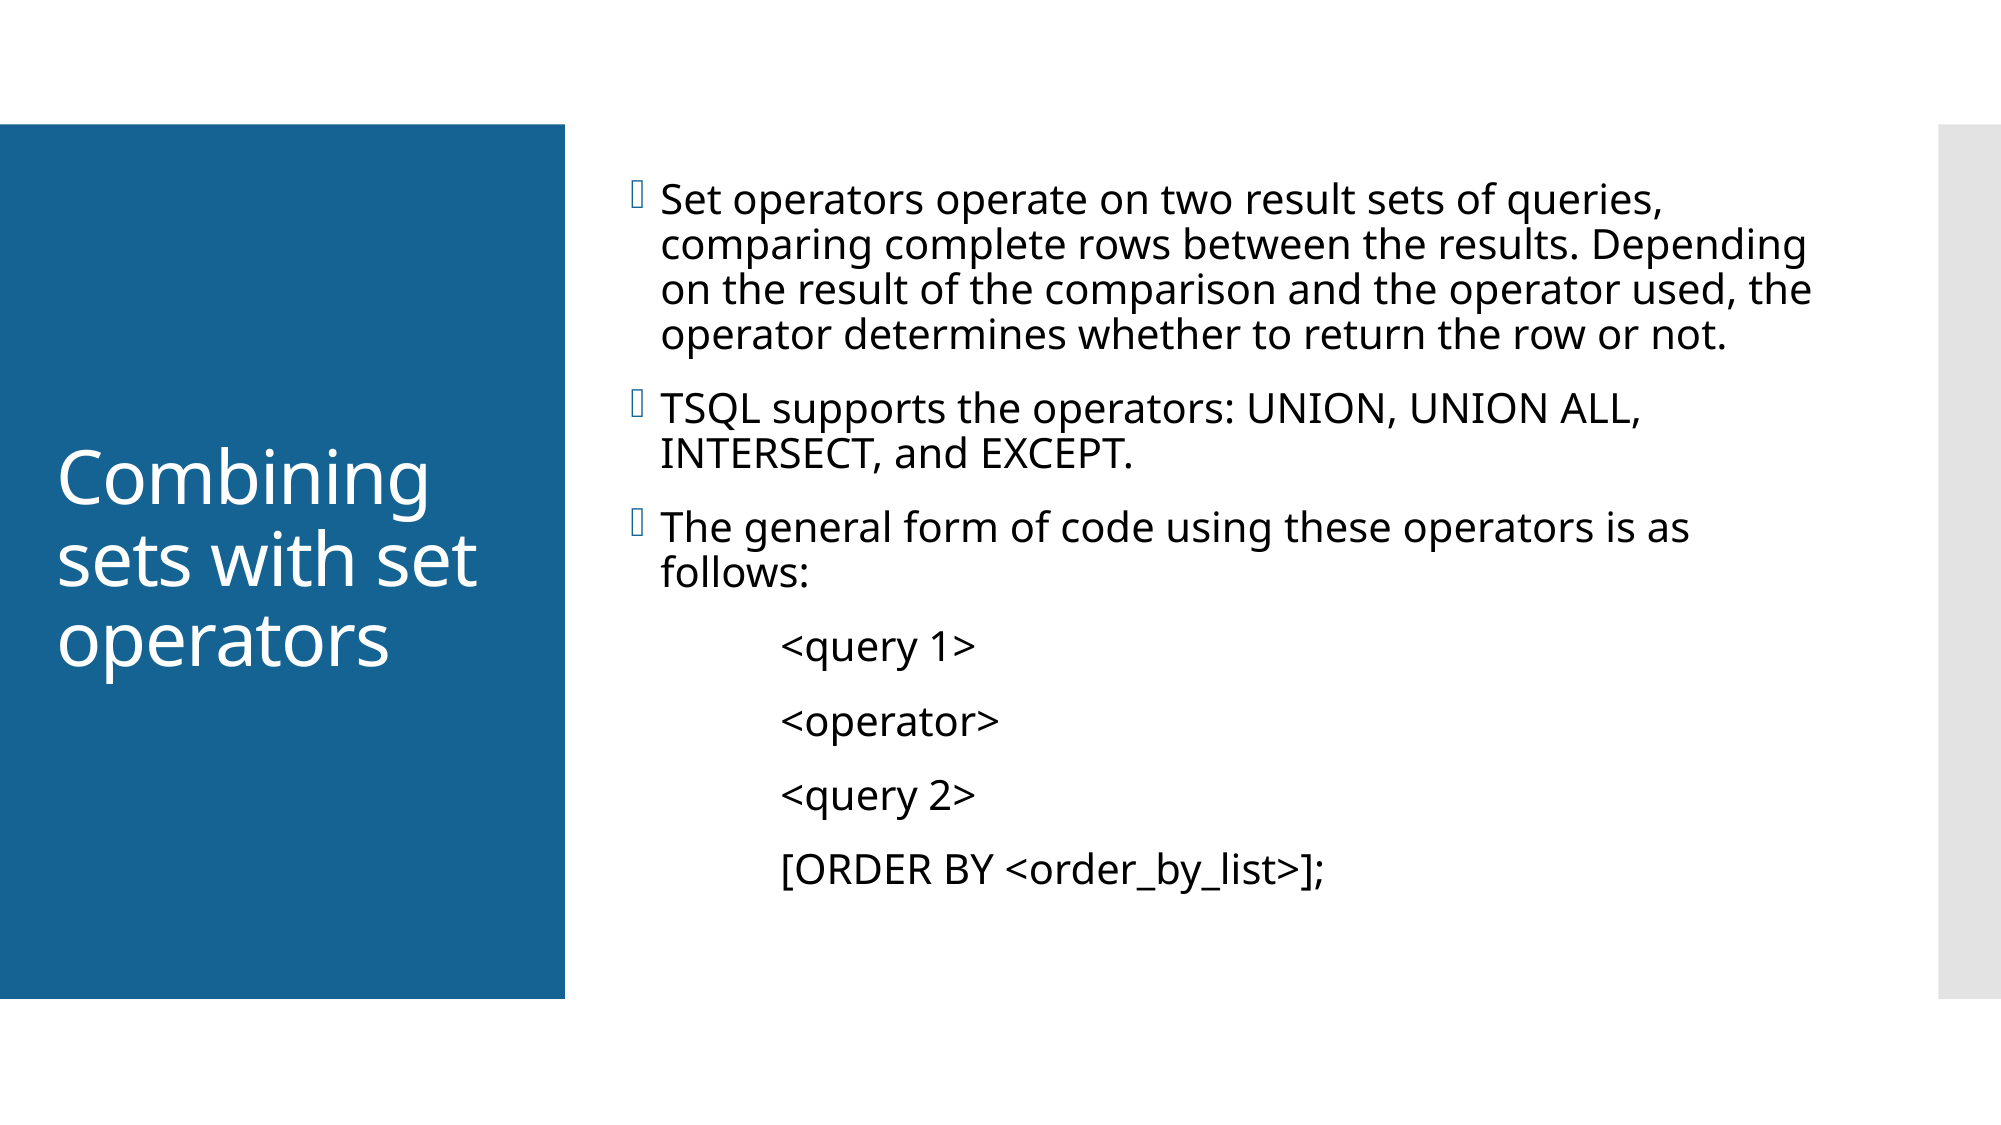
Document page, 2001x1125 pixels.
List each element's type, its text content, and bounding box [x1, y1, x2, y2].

list Set operators operate on two result sets of queries, comparing complete rows between the results. Depending on the result of the comparison and the operator used, the operator determines whether to return the row or not. TSQL supports the operators: UNION, UNION ALL, INTERSECT, and EXCEPT. The general form of code using these operators is as follows: <query 1> <operator> <query 2> [ORDER BY <order_by_list>]; [615, 125, 1833, 947]
title Combining sets with set operators [41, 184, 525, 940]
